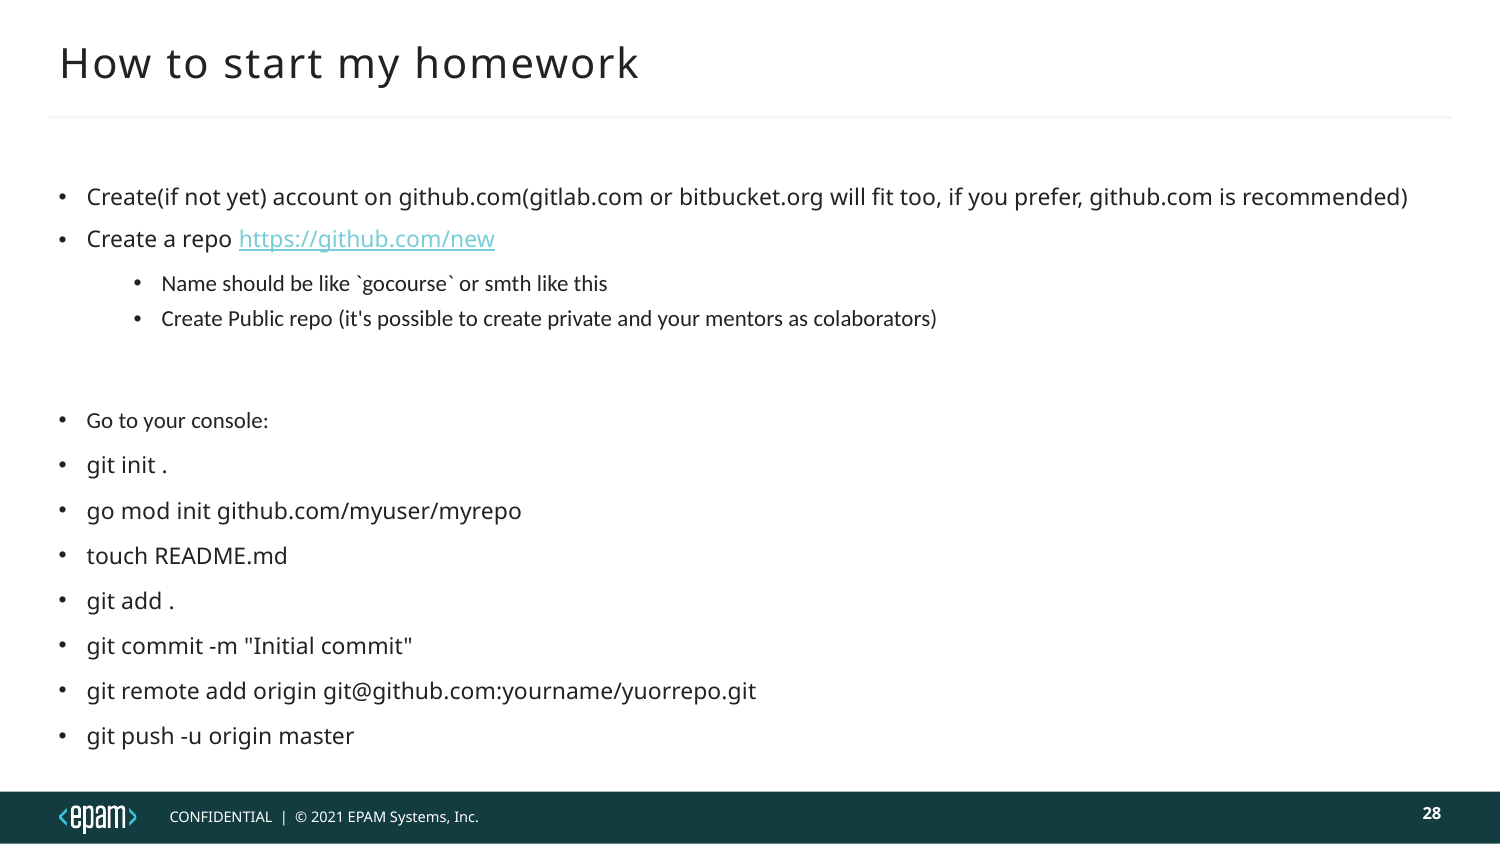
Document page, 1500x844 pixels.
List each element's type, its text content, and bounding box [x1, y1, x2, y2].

title How to start my homework [59, 37, 1442, 87]
slide_number 28 [1216, 791, 1442, 844]
list Create(if not yet) account on github.com(gitlab.com or bitbucket.org will fit too, if you prefer, github.com is recommended) Create a repo https://github.com/new Name should be like `gocourse` or smth like this Create Public repo (it's possible to create private and your mentors as colaborators) Go to your console: git init . go mod init github.com/myuser/myrepo touch README.md git add . git commit -m "Initial commit" git remote add origin git@github.com:yourname/yuorrepo.git git push -u origin master [58, 177, 1442, 735]
